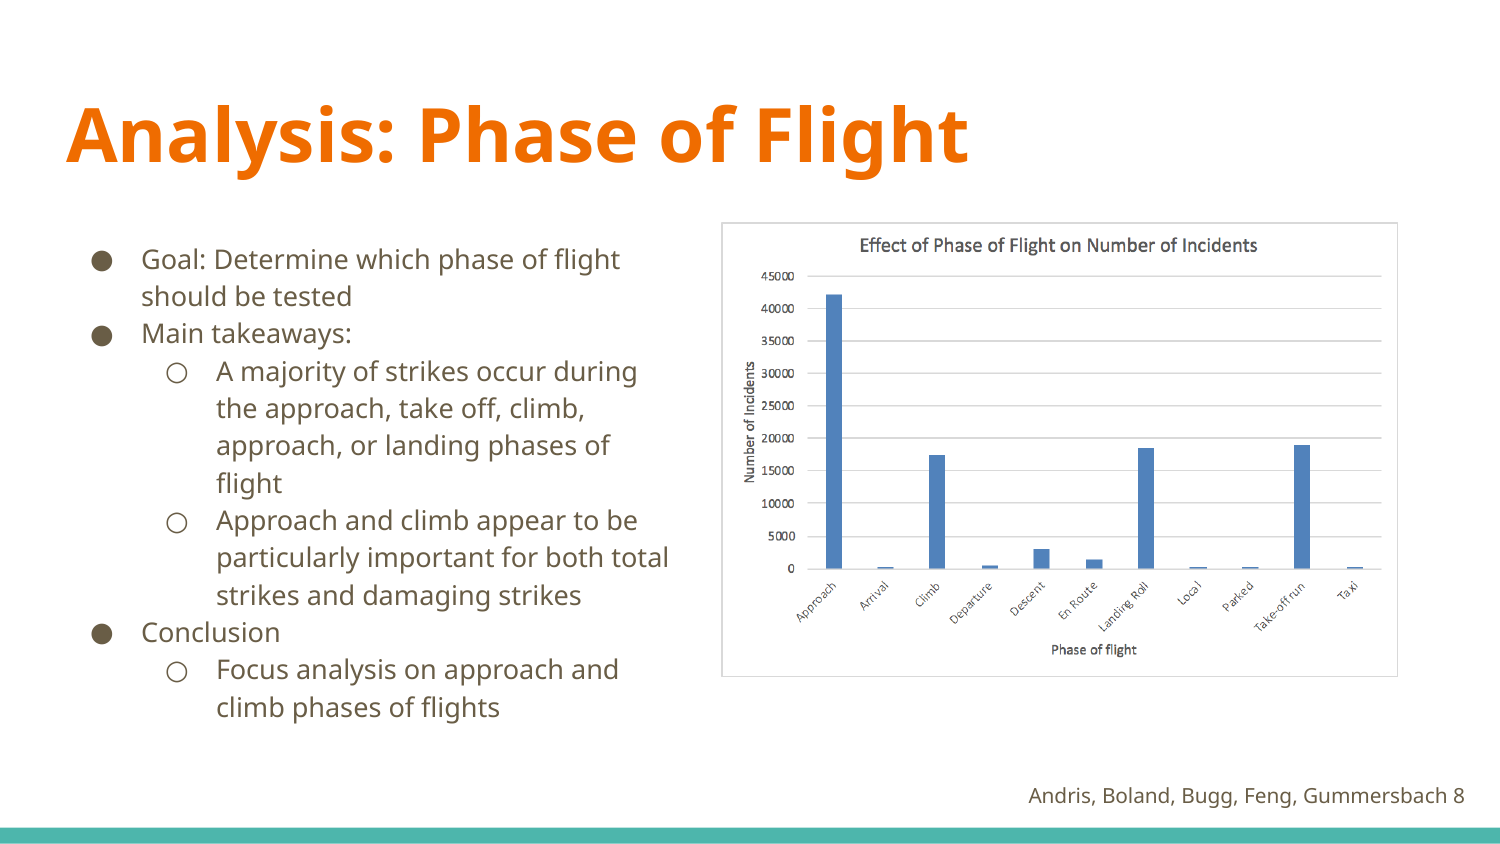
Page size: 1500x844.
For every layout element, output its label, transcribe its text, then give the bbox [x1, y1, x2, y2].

text_box Goal: Determine which phase of flight should be tested Main takeaways: A majority of strikes occur during the approach, take off, climb, approach, or landing phases of flight Approach and climb appear to be particularly important for both total strikes and damaging strikes Conclusion Focus analysis on approach and climb phases of flights [51, 222, 687, 659]
title Analysis: Phase of Flight [51, 72, 1449, 189]
picture [720, 221, 1398, 677]
slide_number Andris, Boland, Bugg, Feng, Gummersbach ‹#› [1010, 764, 1480, 830]
